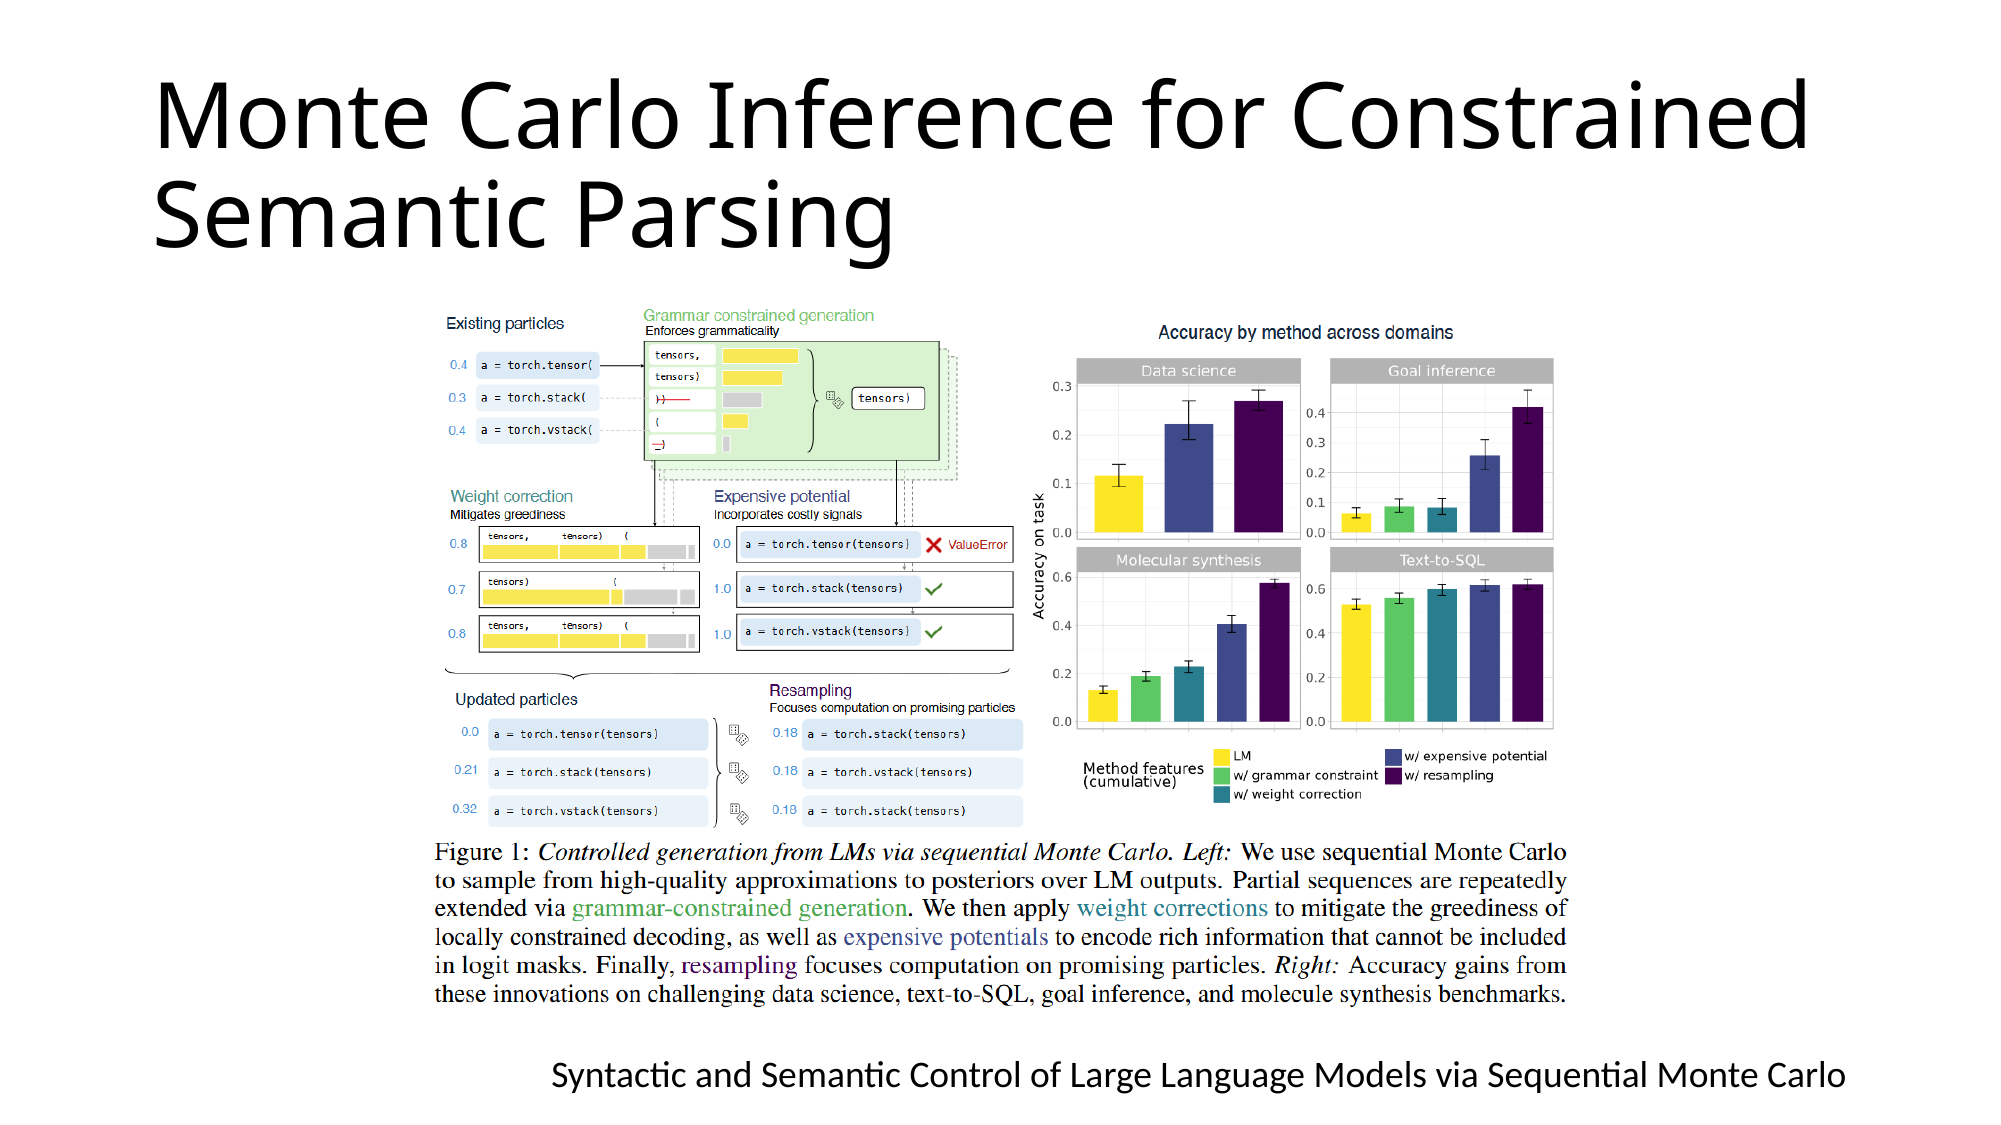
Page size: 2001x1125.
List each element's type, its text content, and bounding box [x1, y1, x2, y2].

footer Syntactic and Semantic Control of Large Language Models via Sequential Monte Carlo [137, 1042, 1863, 1103]
title Monte Carlo Inference for Constrained Semantic Parsing [137, 59, 1863, 278]
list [421, 299, 1578, 1014]
